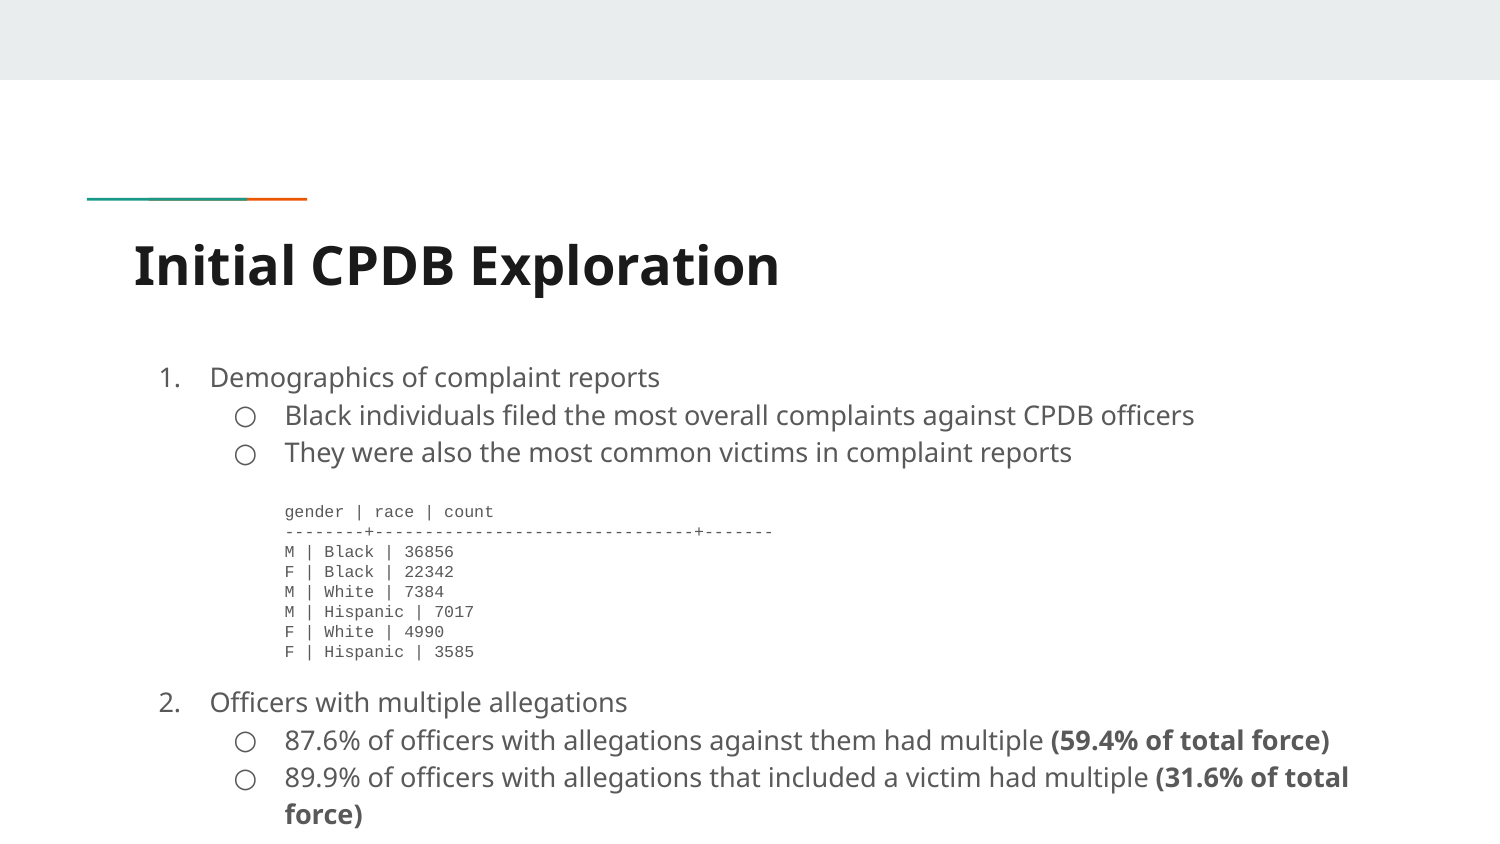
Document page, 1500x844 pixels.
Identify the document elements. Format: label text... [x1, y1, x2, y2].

list Demographics of complaint reports Black individuals filed the most overall complaints against CPDB officers They were also the most common victims in complaint reports gender | race | count --------+--------------------------------+------- M | Black | 36856 F | Black | 22342 M | White | 7384 M | Hispanic | 7017 F | White | 4990 F | Hispanic | 3585 Officers with multiple allegations 87.6% of officers with allegations against them had multiple (59.4% of total force) 89.9% of officers with allegations that included a victim had multiple (31.6% of total force) [119, 341, 1381, 735]
title Initial CPDB Exploration [119, 216, 1381, 305]
